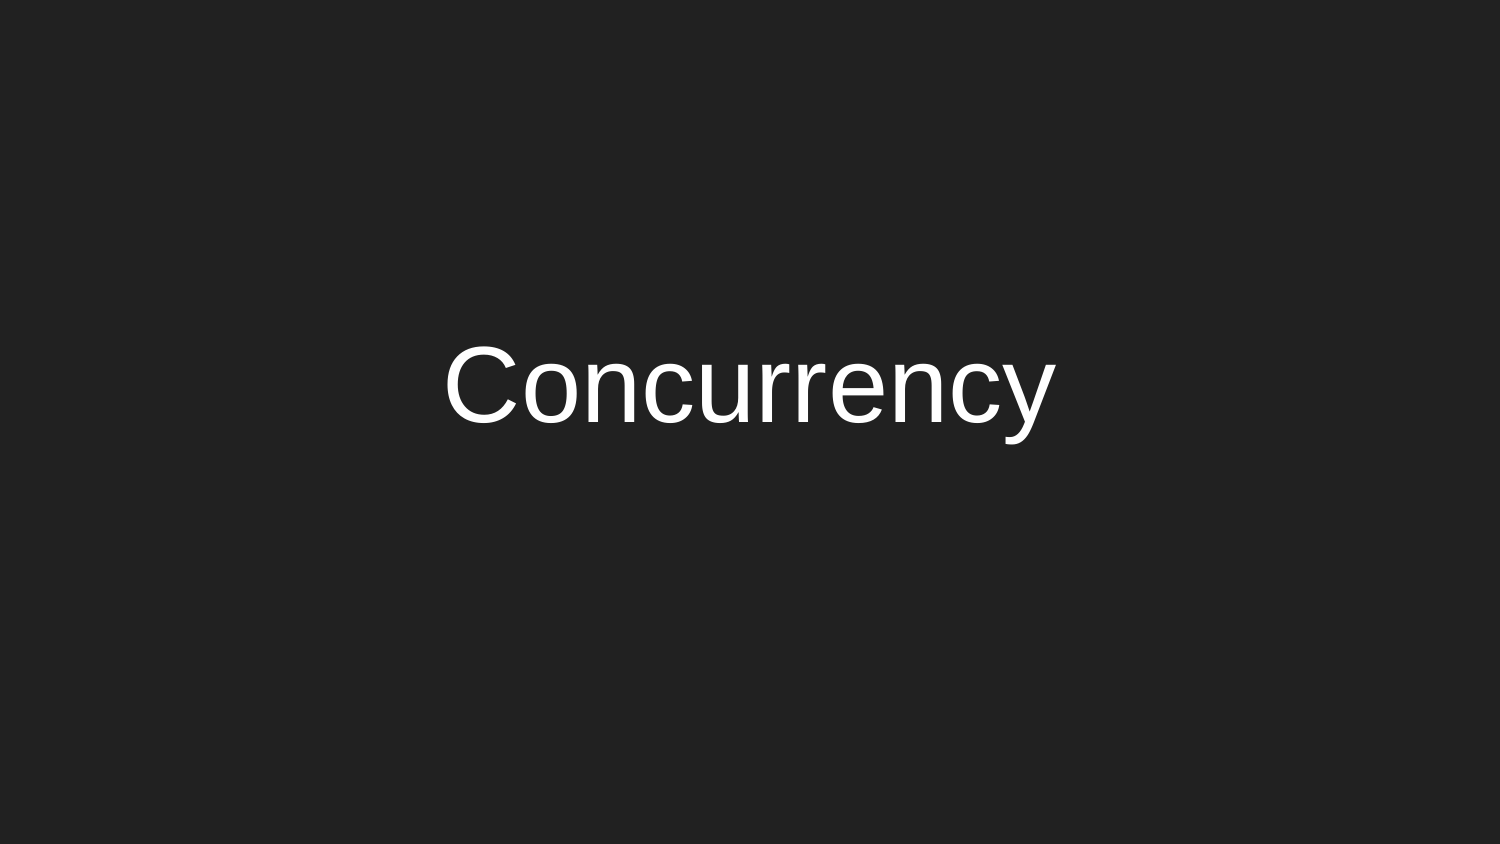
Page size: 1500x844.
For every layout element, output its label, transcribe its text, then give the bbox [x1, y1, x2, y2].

title Concurrency [51, 122, 1449, 459]
